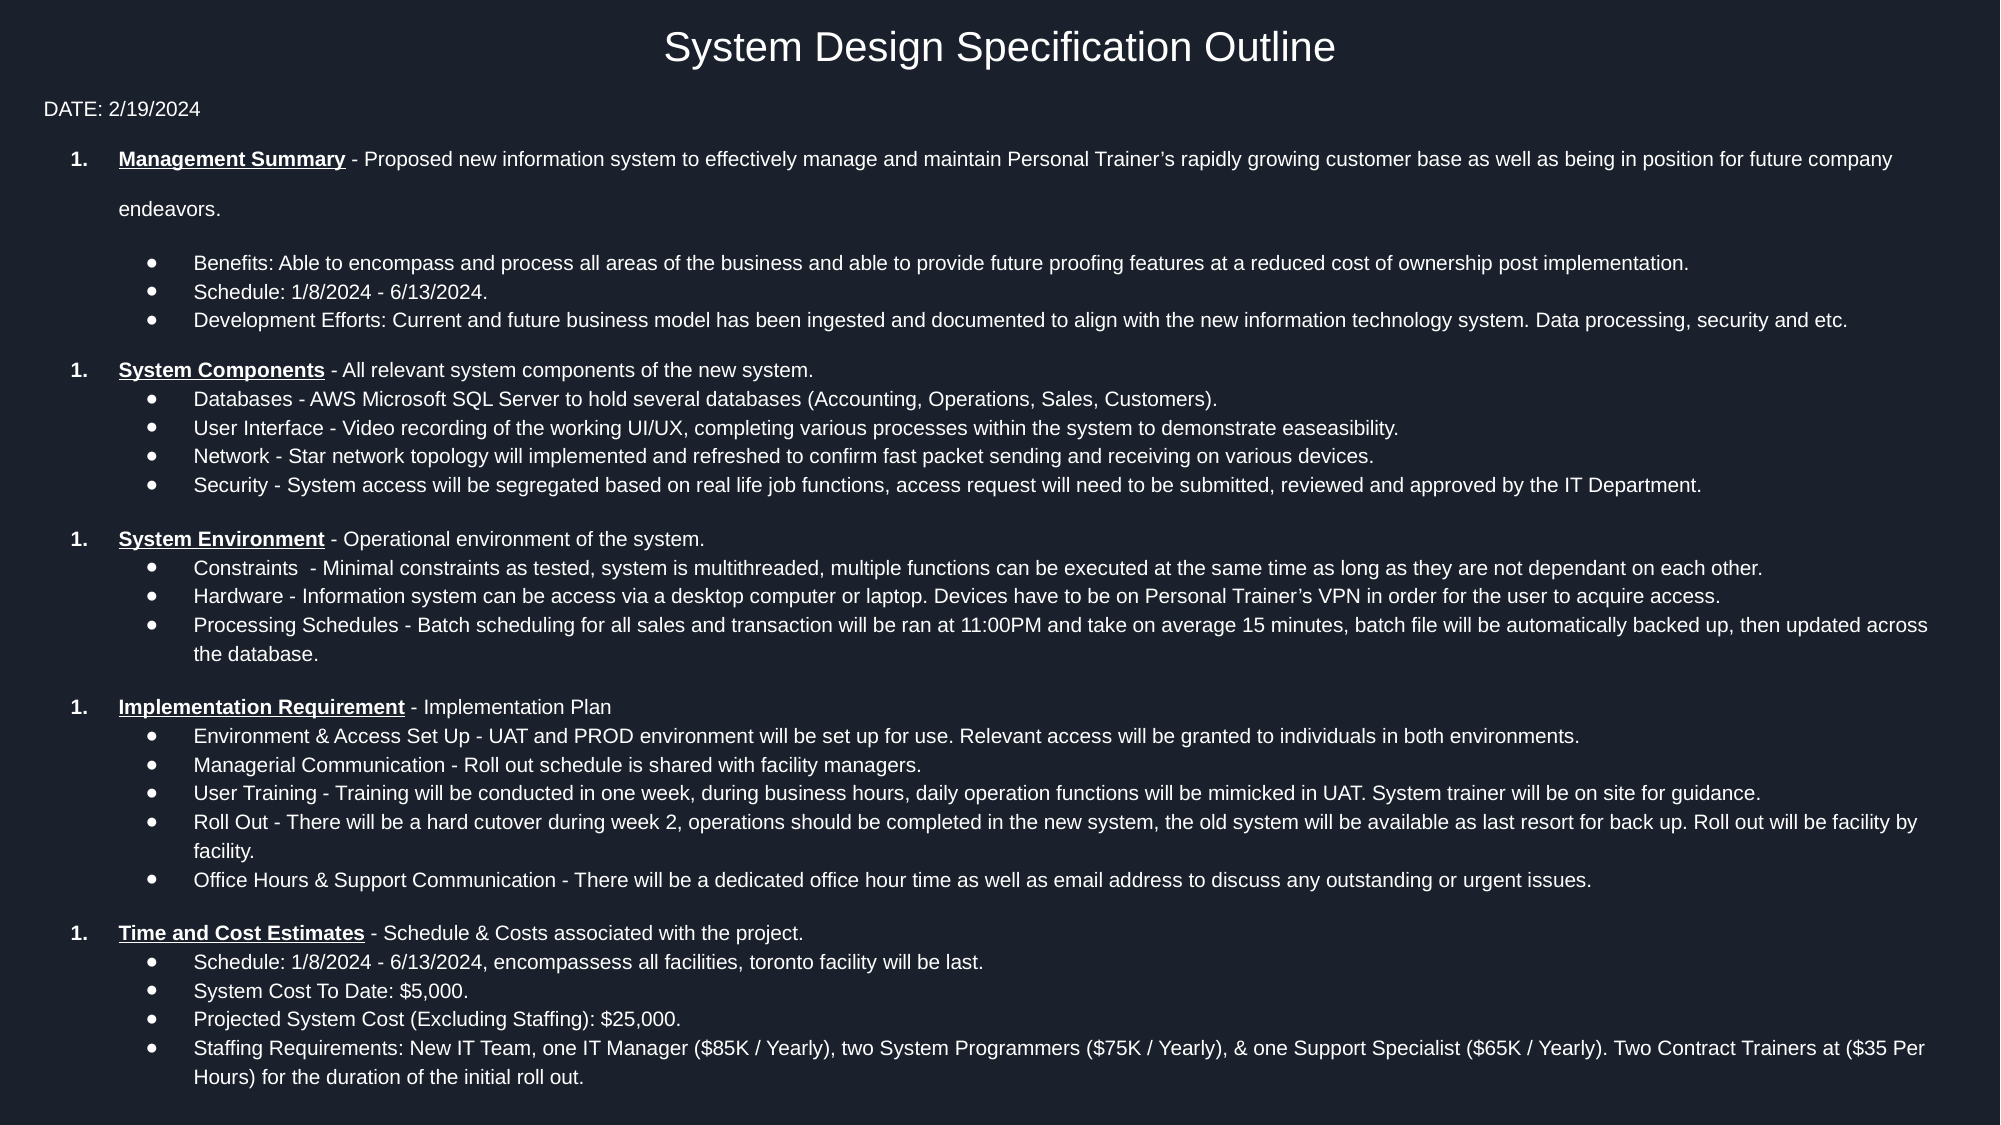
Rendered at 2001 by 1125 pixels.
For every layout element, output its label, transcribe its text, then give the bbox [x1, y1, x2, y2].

title System Design Specification Outline [137, 9, 1863, 88]
list DATE: 2/19/2024 Management Summary - Proposed new information system to effectively manage and maintain Personal Trainer’s rapidly growing customer base as well as being in position for future company endeavors. Benefits: Able to encompass and process all areas of the business and able to provide future proofing features at a reduced cost of ownership post implementation. Schedule: 1/8/2024 - 6/13/2024. Development Efforts: Current and future business model has been ingested and documented to align with the new information technology system. Data processing, security and etc. System Components - All relevant system components of the new system. Databases - AWS Microsoft SQL Server to hold several databases (Accounting, Operations, Sales, Customers). User Interface - Video recording of the working UI/UX, completing various processes within the system to demonstrate easeasibility. Network - Star network topology will implemented and refreshed to confirm fast packet sending and receiving on various devices. Security - System access will be segregated based on real life job functions, access request will need to be submitted, reviewed and approved by the IT Department. System Environment - Operational environment of the system. Constraints - Minimal constraints as tested, system is multithreaded, multiple functions can be executed at the same time as long as they are not dependant on each other. Hardware - Information system can be access via a desktop computer or laptop. Devices have to be on Personal Trainer’s VPN in order for the user to acquire access. Processing Schedules - Batch scheduling for all sales and transaction will be ran at 11:00PM and take on average 15 minutes, batch file will be automatically backed up, then updated across the database. Implementation Requirement - Implementation Plan Environment & Access Set Up - UAT and PROD environment will be set up for use. Relevant access will be granted to individuals in both environments. Managerial Communication - Roll out schedule is shared with facility managers. User Training - Training will be conducted in one week, during business hours, daily operation functions will be mimicked in UAT. System trainer will be on site for guidance. Roll Out - There will be a hard cutover during week 2, operations should be completed in the new system, the old system will be available as last resort for back up. Roll out will be facility by facility. Office Hours & Support Communication - There will be a dedicated office hour time as well as email address to discuss any outstanding or urgent issues. Time and Cost Estimates - Schedule & Costs associated with the project. Schedule: 1/8/2024 - 6/13/2024, encompassess all facilities, toronto facility will be last. System Cost To Date: $5,000. Projected System Cost (Excluding Staffing): $25,000. Staffing Requirements: New IT Team, one IT Manager ($85K / Yearly), two System Programmers ($75K / Yearly), & one Support Specialist ($65K / Yearly). Two Contract Trainers at ($35 Per Hours) for the duration of the initial roll out. [28, 88, 1972, 1125]
